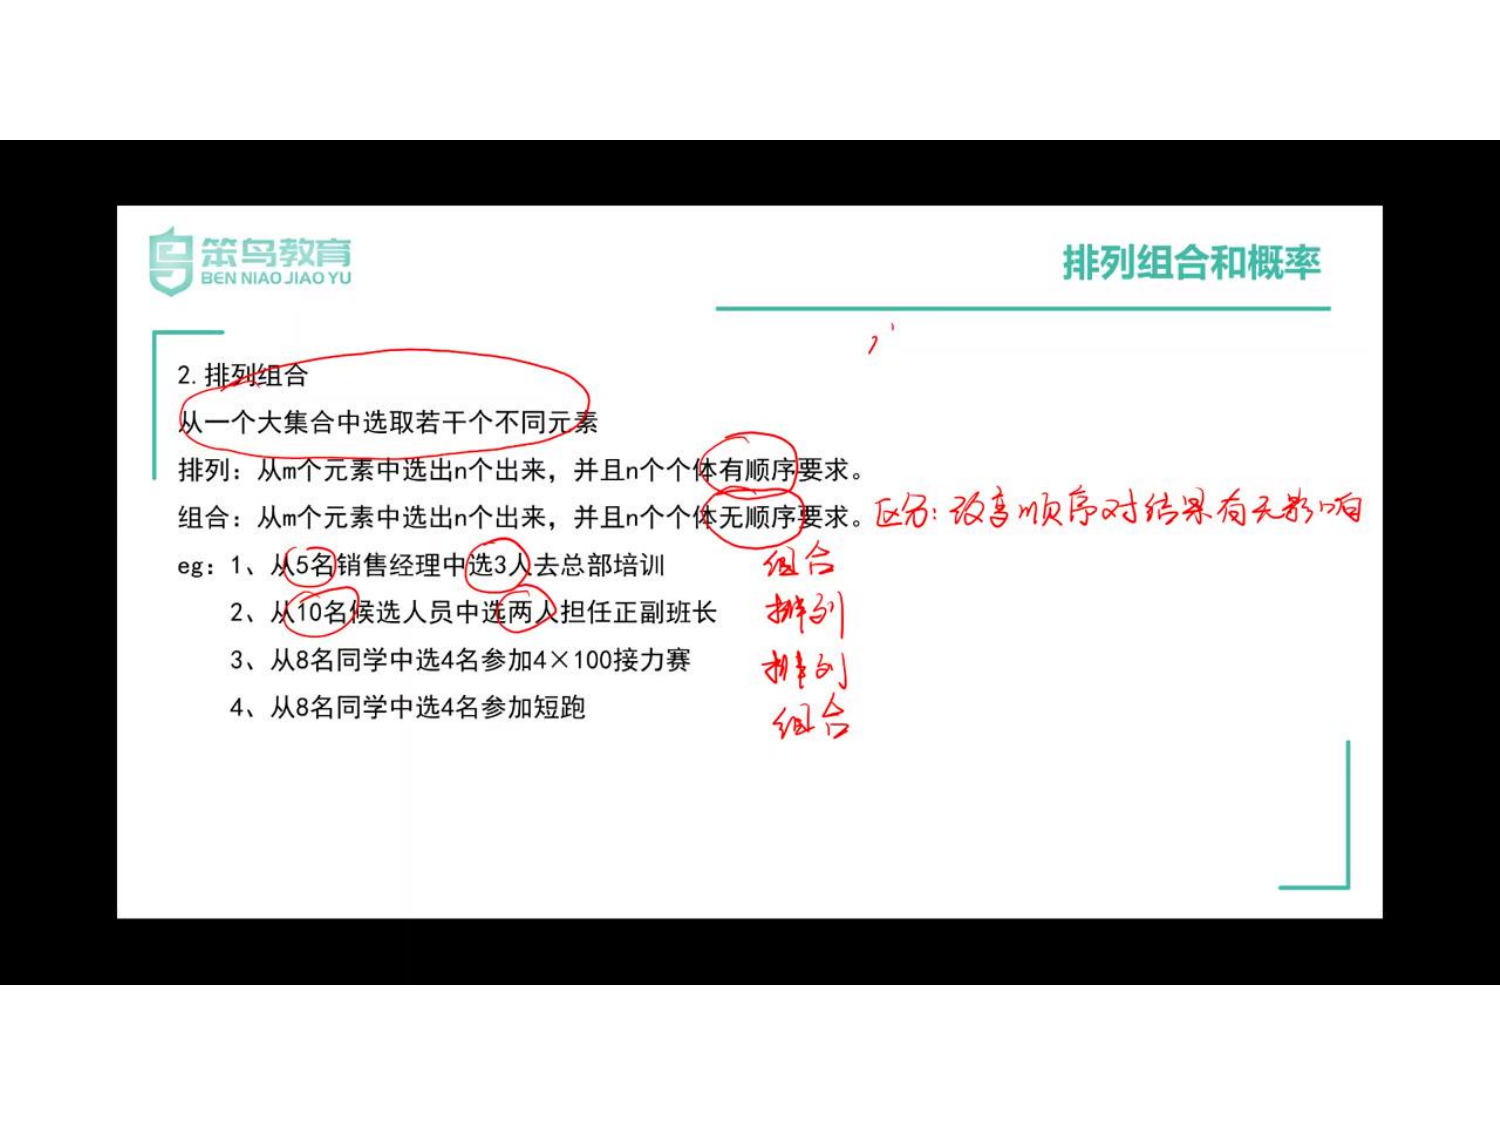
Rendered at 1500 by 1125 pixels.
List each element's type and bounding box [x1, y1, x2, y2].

picture [0, 140, 1500, 985]
